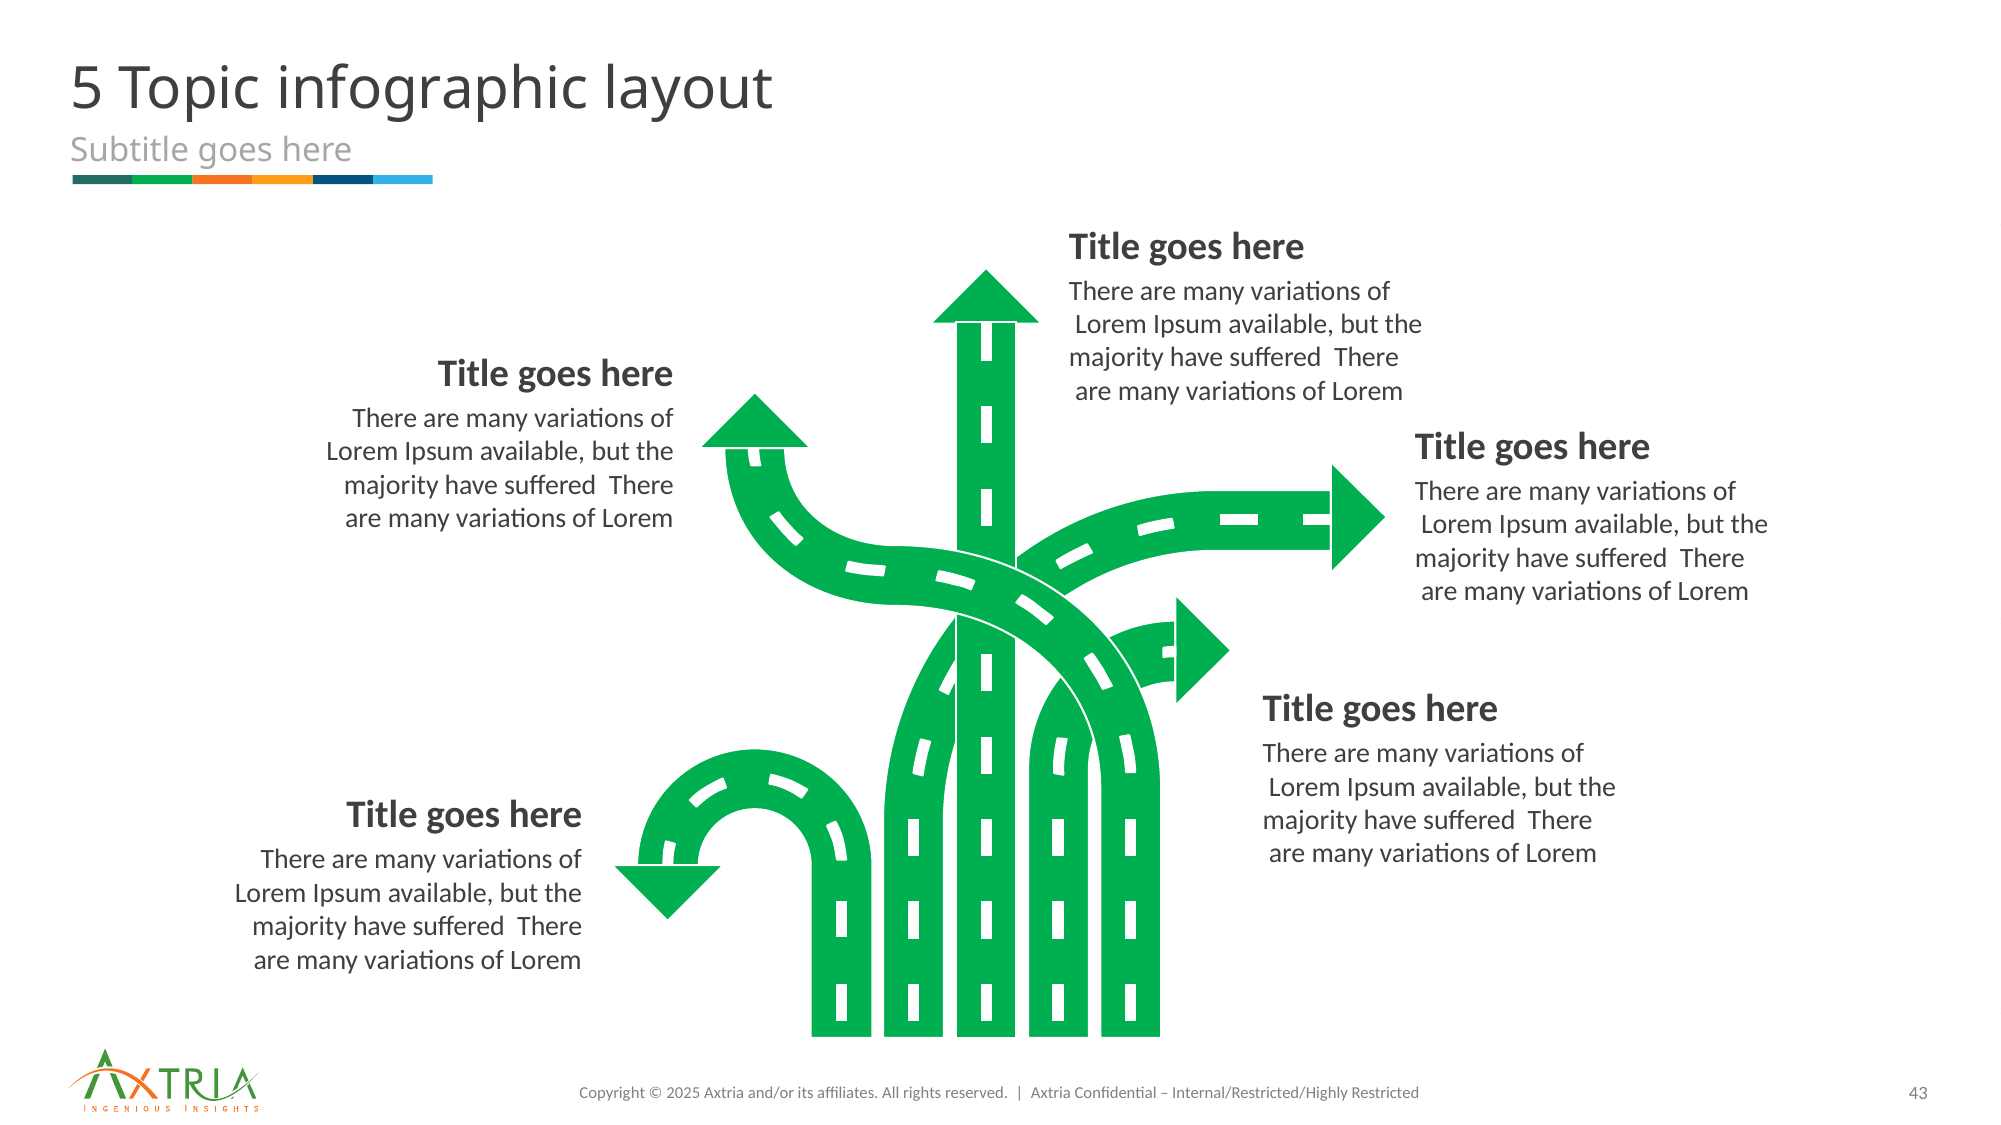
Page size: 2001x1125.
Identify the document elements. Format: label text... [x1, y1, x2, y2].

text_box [611, 748, 698, 1038]
text_box Title goes here There are many variations of Lorem Ipsum available, but the majority have suffered There are many variations of Lorem [1400, 412, 1832, 614]
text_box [930, 267, 1043, 392]
subtitle Subtitle goes here [70, 127, 1903, 175]
text_box Title goes here There are many variations of Lorem Ipsum available, but the majority have suffered There are many variations of Lorem [164, 781, 597, 983]
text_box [698, 392, 1162, 1038]
text_box Title goes here There are many variations of Lorem Ipsum available, but the majority have suffered There are many variations of Lorem [256, 340, 689, 541]
text_box Title goes here There are many variations of Lorem Ipsum available, but the majority have suffered There are many variations of Lorem [1054, 212, 1487, 414]
text_box Title goes here There are many variations of Lorem Ipsum available, but the majority have suffered There are many variations of Lorem [1387, 675, 1680, 876]
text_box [1162, 461, 1387, 1038]
title 5 Topic infographic layout [70, 0, 1900, 127]
